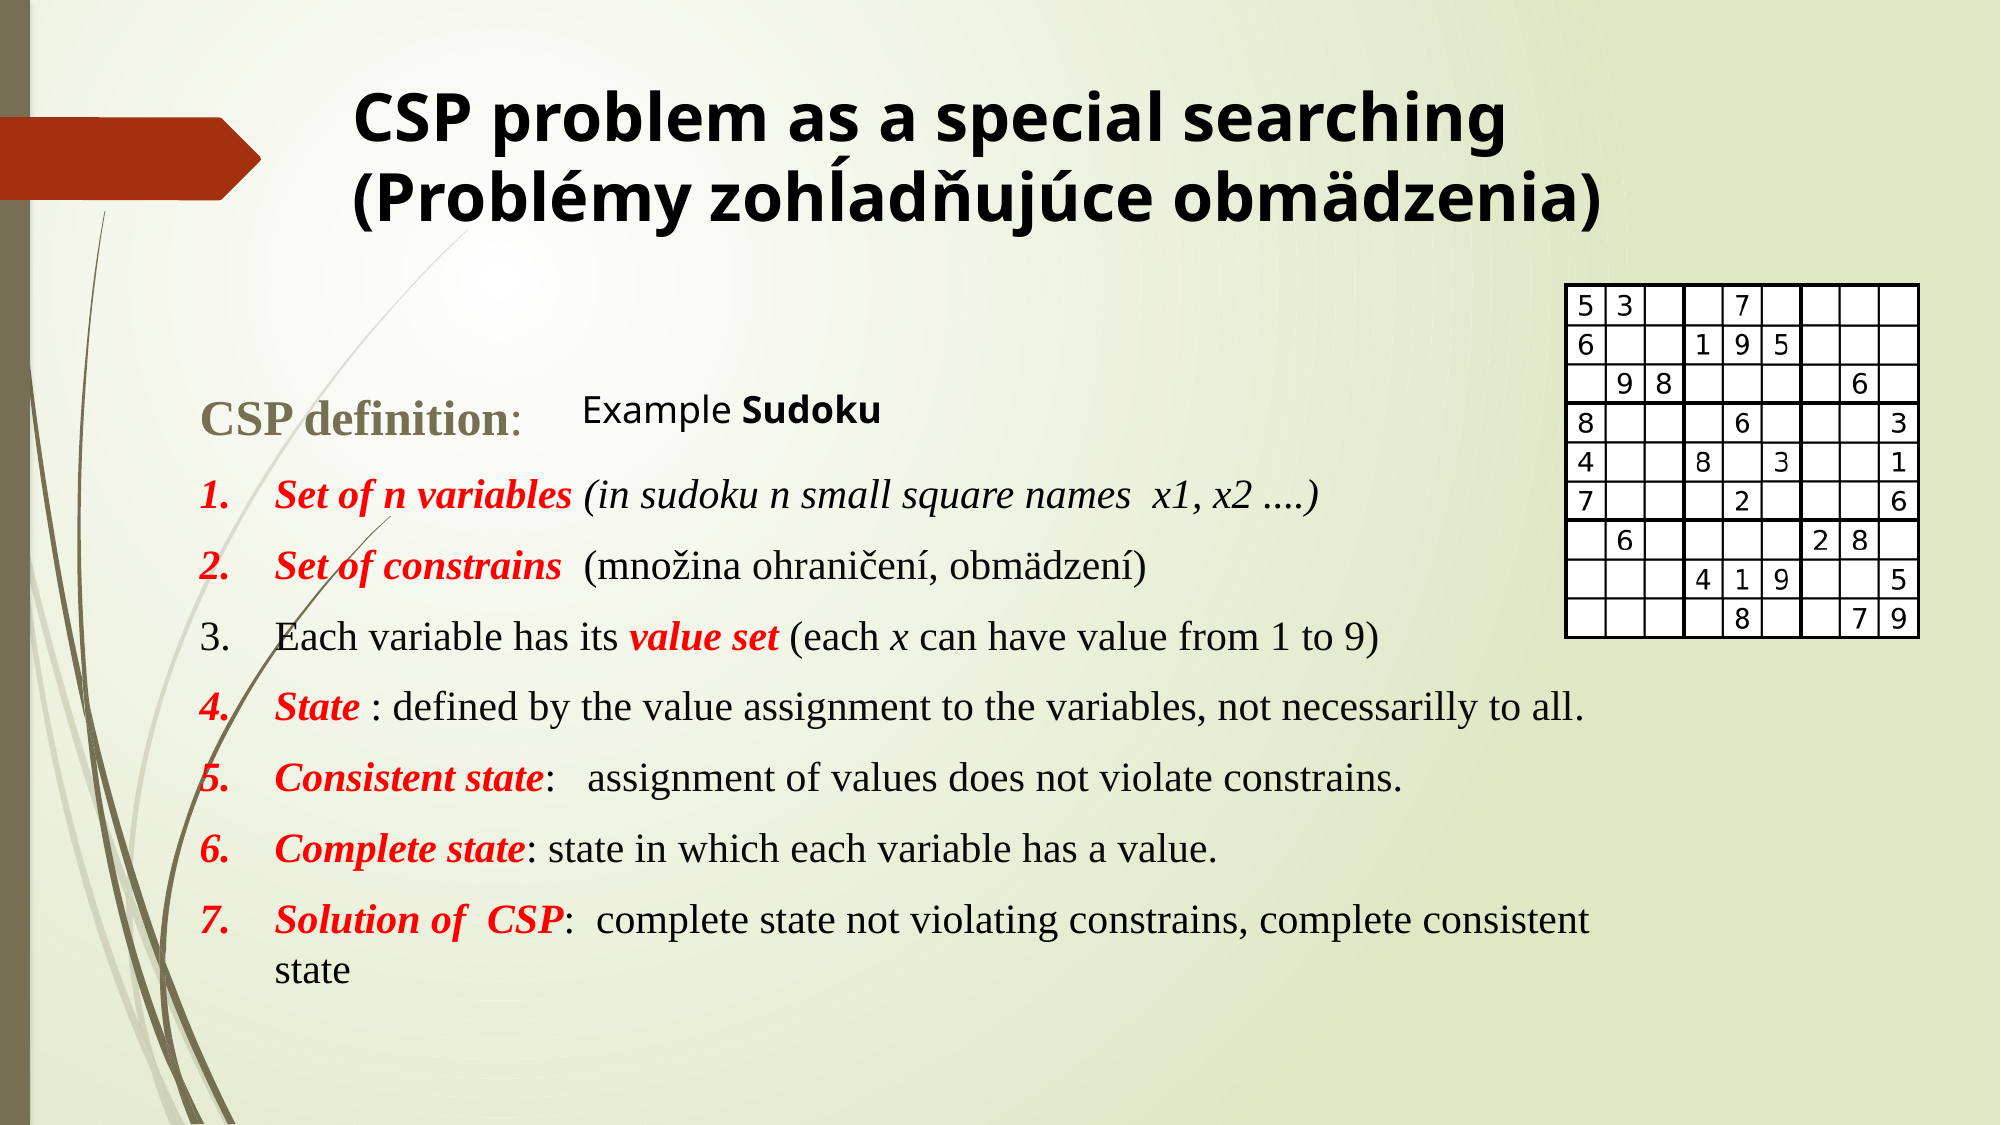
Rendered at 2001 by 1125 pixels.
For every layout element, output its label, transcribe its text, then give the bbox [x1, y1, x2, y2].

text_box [184, 377, 1654, 1035]
text_box CSP problem as a special searching (Problémy zohĺadňujúce obmädzenia) [337, 67, 1862, 242]
picture [1564, 282, 1921, 639]
